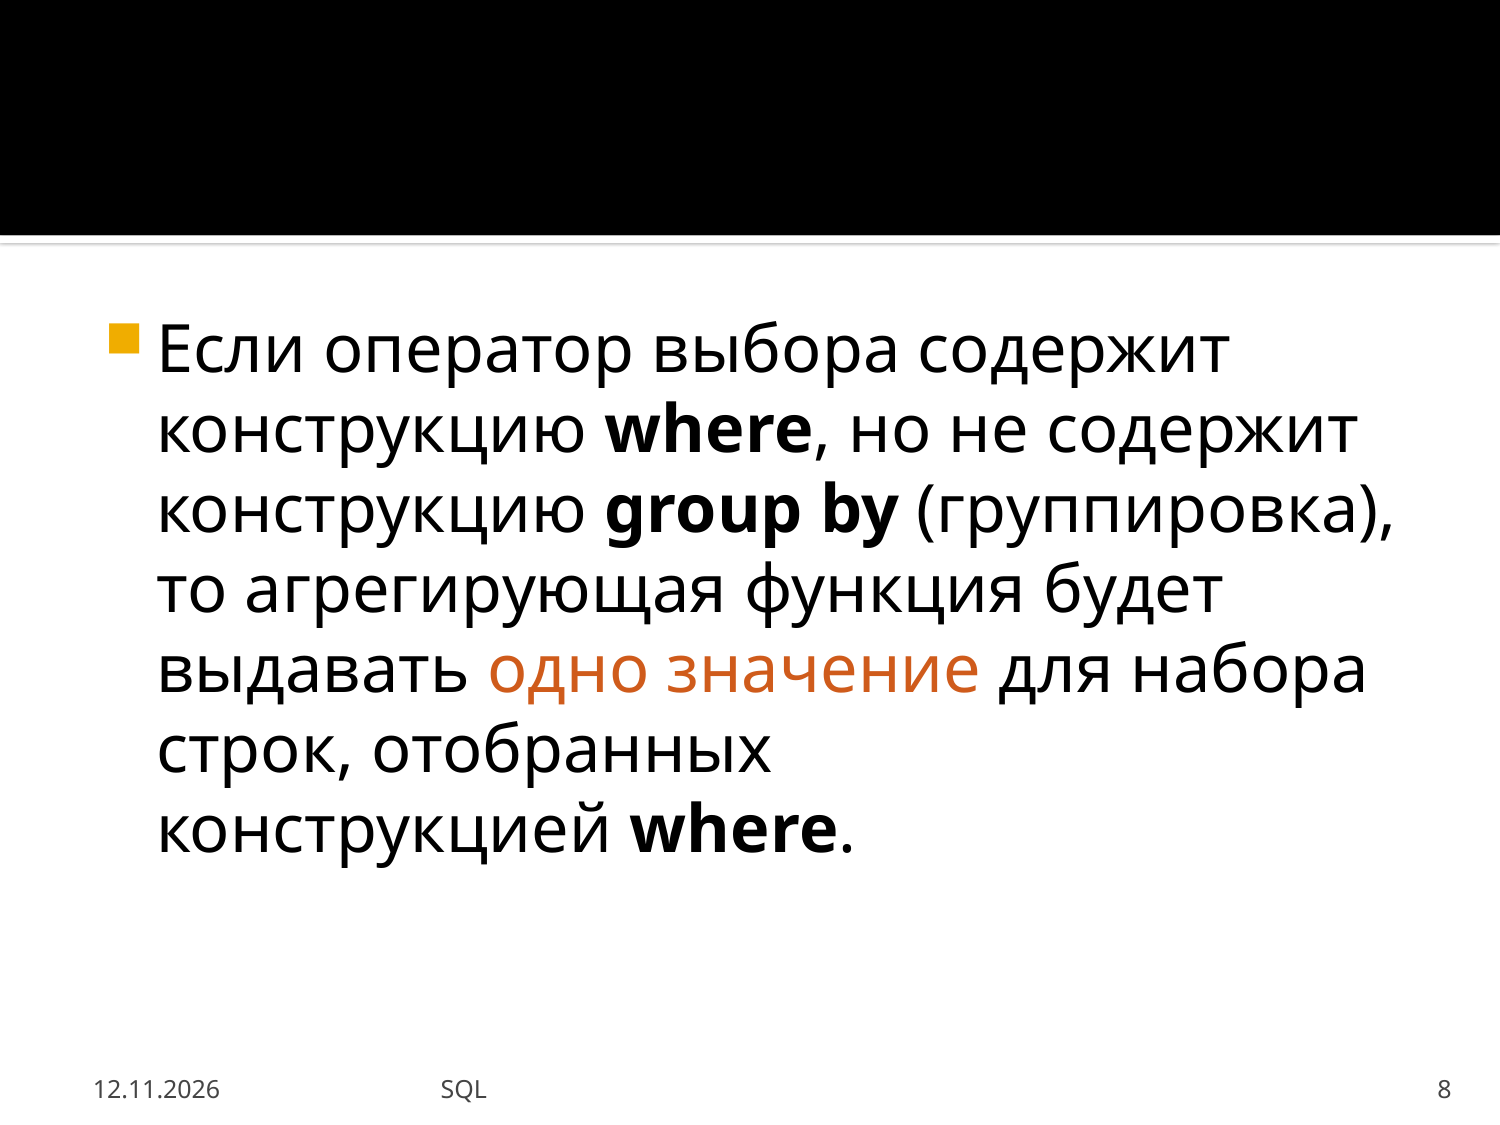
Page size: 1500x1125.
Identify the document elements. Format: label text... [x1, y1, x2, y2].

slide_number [75, 1062, 425, 1108]
list Если оператор выбора содержит конструкцию where, но не содержит конструкцию group by (группировка), то агрегирующая функция будет выдавать одно значение для набора строк, отобранных конструкцией where. [75, 291, 1425, 1050]
slide_number 8 [1345, 1062, 1467, 1108]
footer SQL [433, 1062, 1337, 1108]
